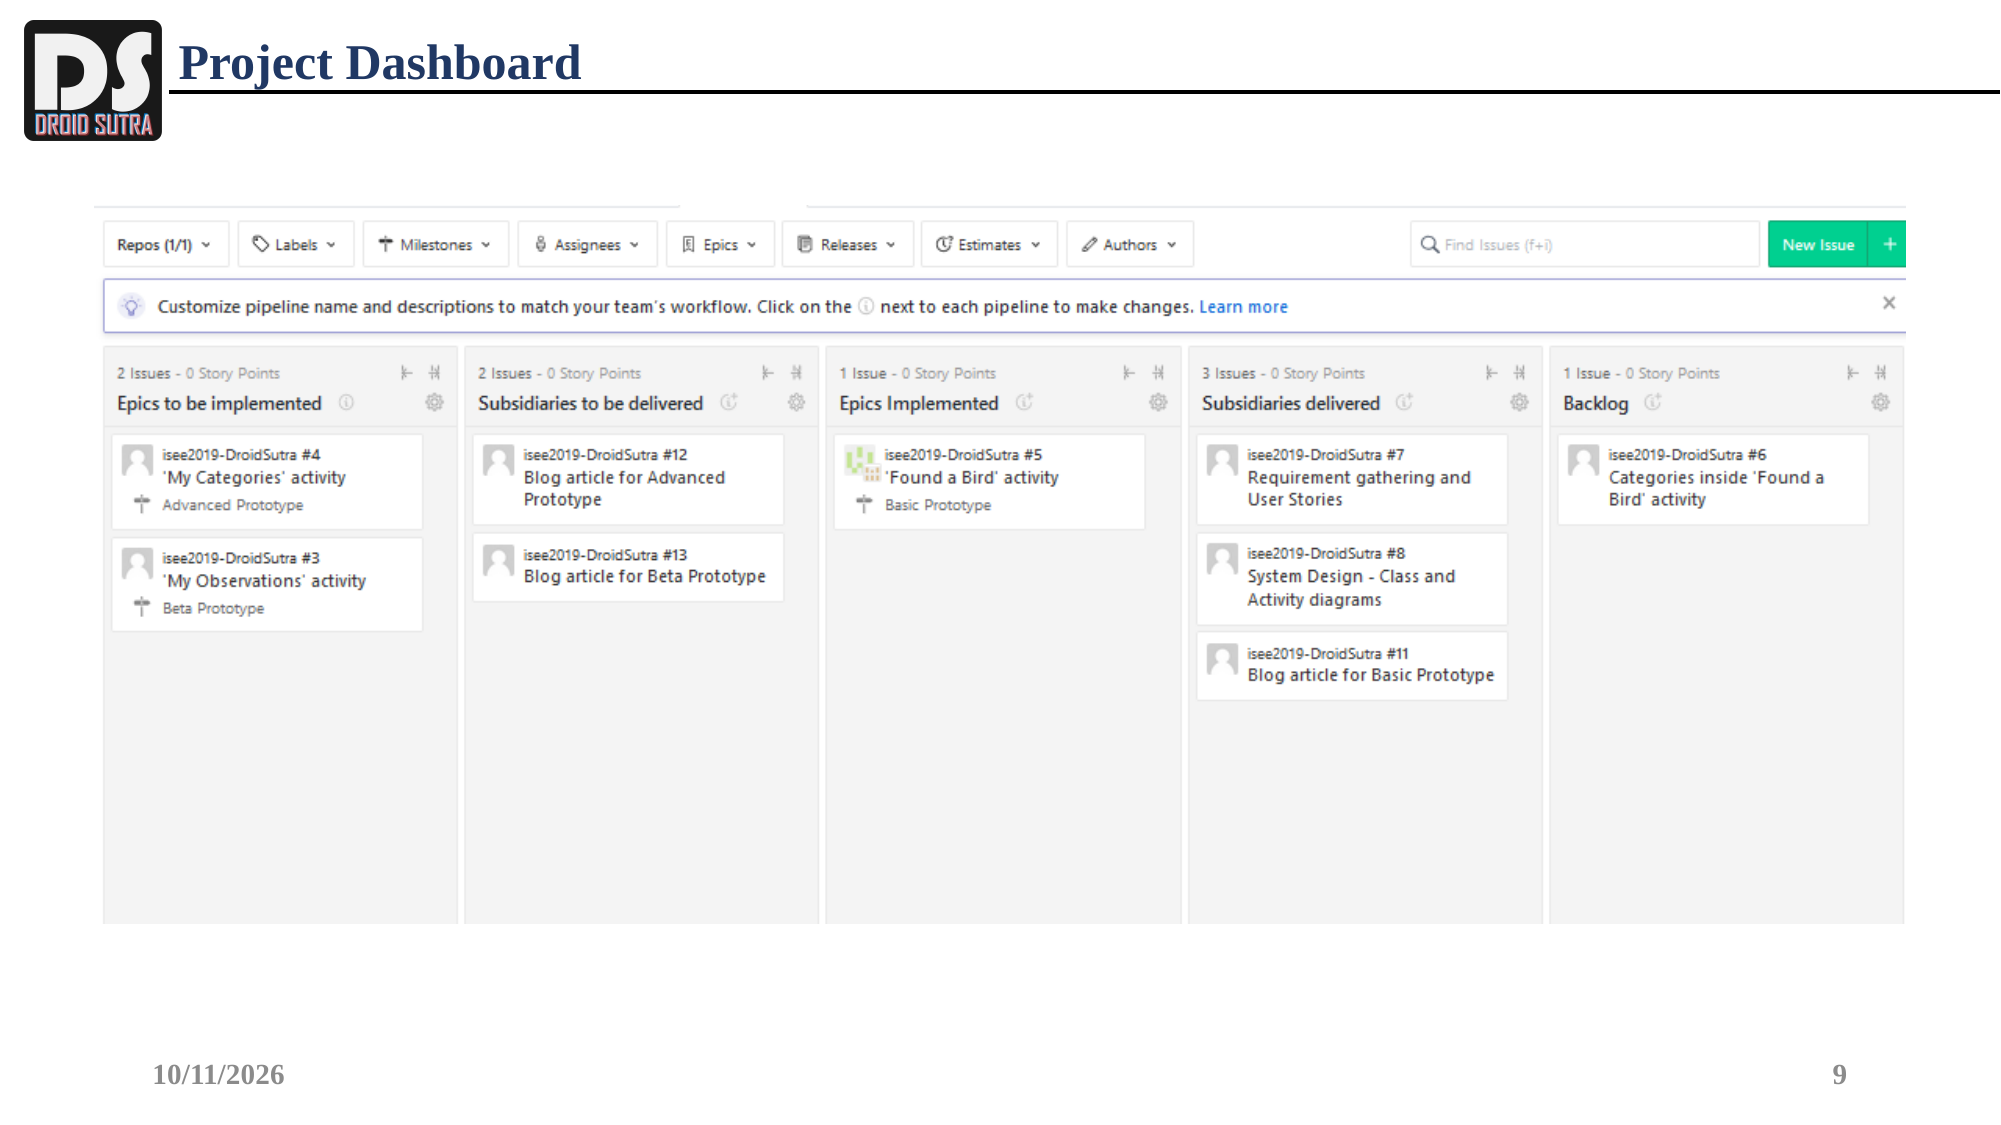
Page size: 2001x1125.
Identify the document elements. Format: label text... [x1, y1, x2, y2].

picture [94, 205, 1906, 924]
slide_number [137, 1042, 588, 1103]
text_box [24, 20, 2000, 141]
slide_number 9 [1412, 1042, 1863, 1103]
